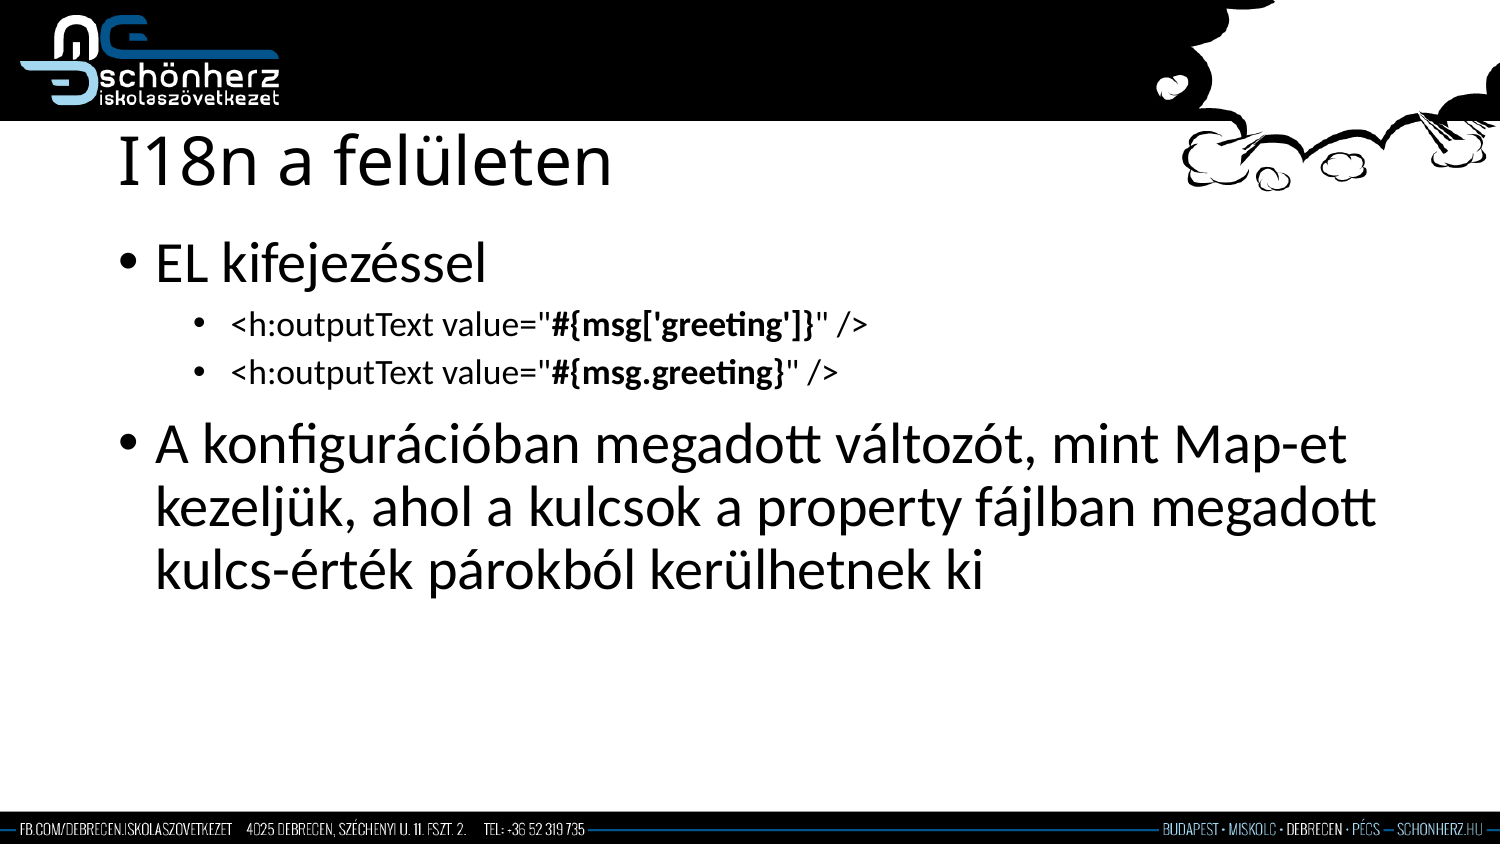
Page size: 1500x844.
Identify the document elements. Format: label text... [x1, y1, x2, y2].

title I18n a felületen [103, 44, 1397, 208]
picture [0, 0, 1500, 844]
list EL kifejezéssel <h:outputText value="#{msg['greeting']}" /> <h:outputText value="#{msg.greeting}" /> A konfigurációban megadott változót, mint Map-et kezeljük, ahol a kulcsok a property fájlban megadott kulcs-érték párokból kerülhetnek ki [103, 224, 1397, 760]
